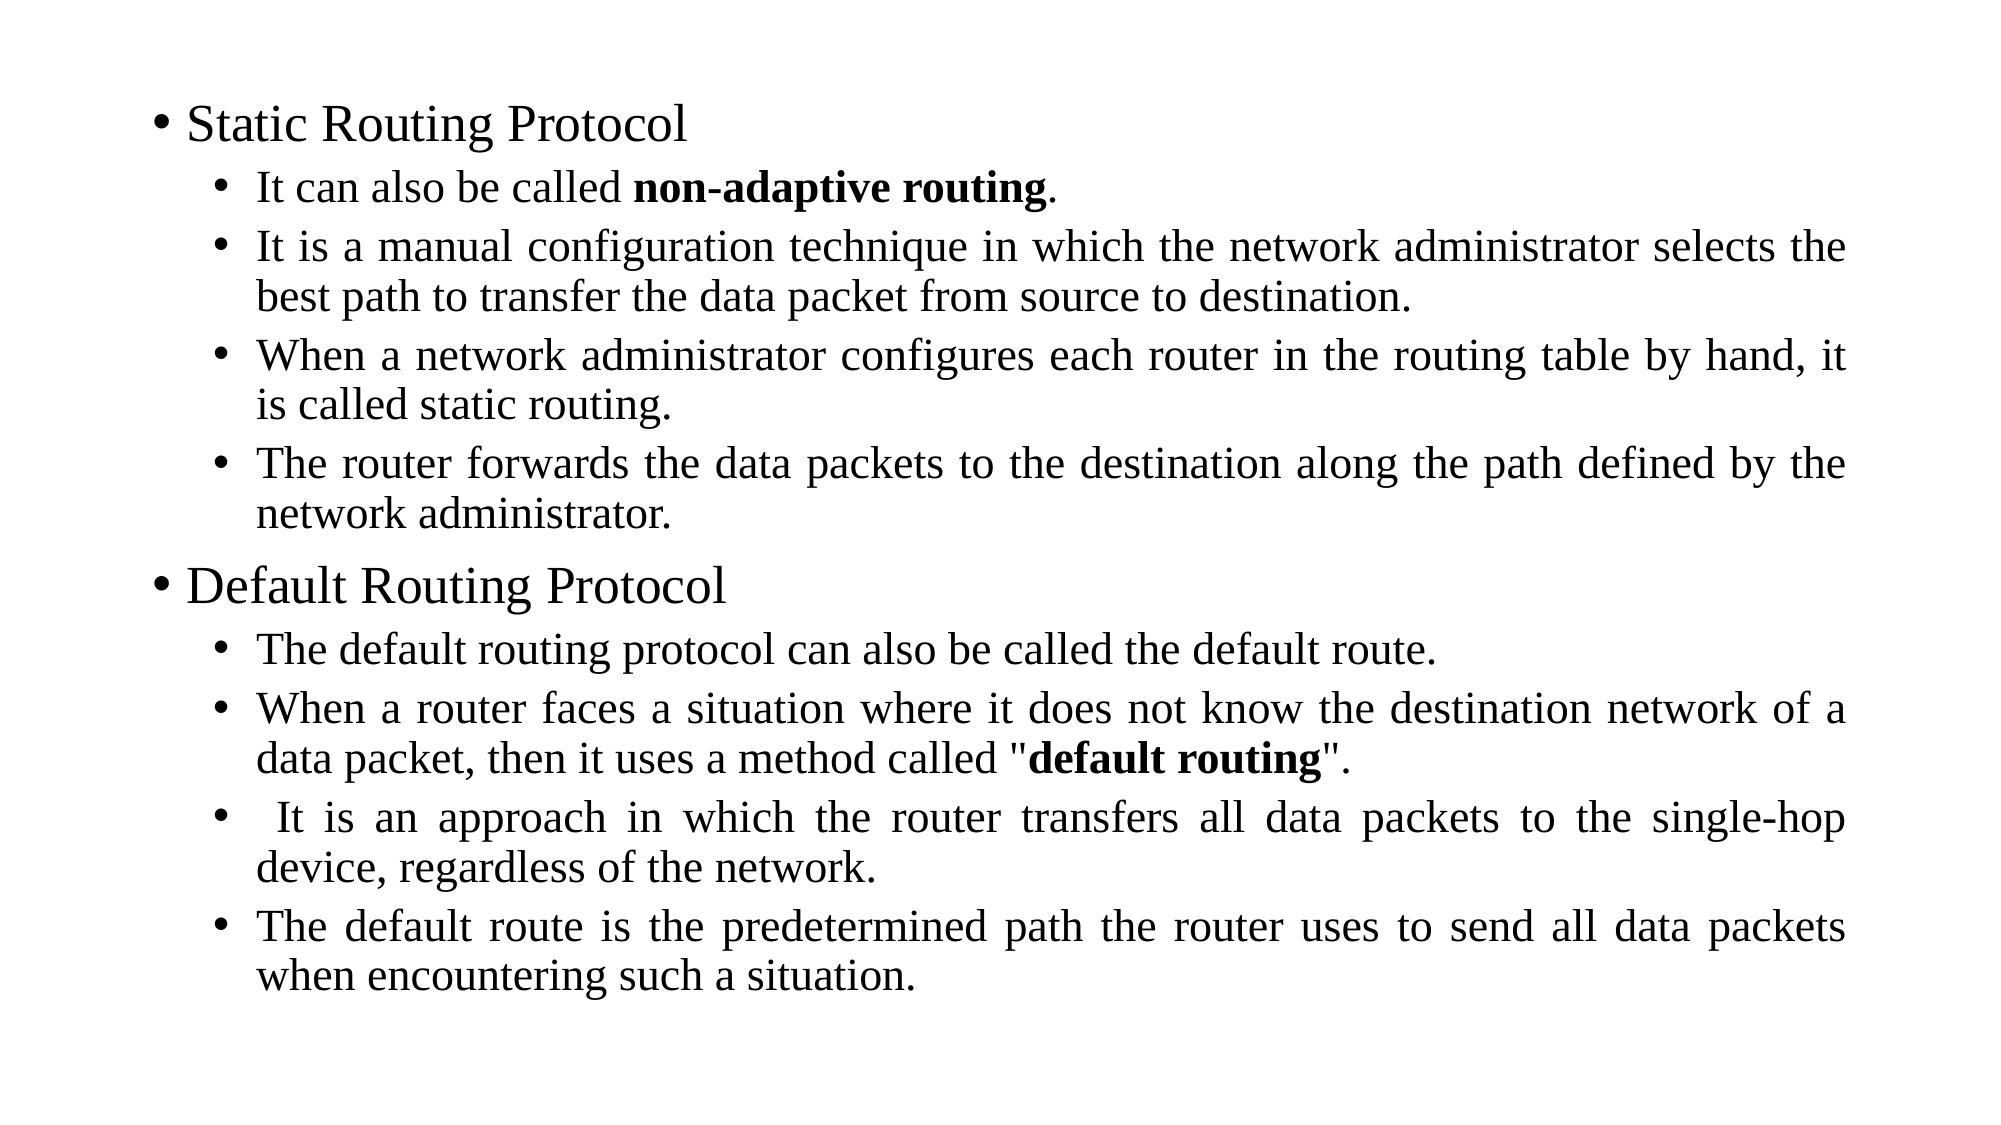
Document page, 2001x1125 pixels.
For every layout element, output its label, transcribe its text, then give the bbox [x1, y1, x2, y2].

list Static Routing Protocol It can also be called non-adaptive routing. It is a manual configuration technique in which the network administrator selects the best path to transfer the data packet from source to destination. When a network administrator configures each router in the routing table by hand, it is called static routing. The router forwards the data packets to the destination along the path defined by the network administrator. Default Routing Protocol The default routing protocol can also be called the default route. When a router faces a situation where it does not know the destination network of a data packet, then it uses a method called "default routing". It is an approach in which the router transfers all data packets to the single-hop device, regardless of the network. The default route is the predetermined path the router uses to send all data packets when encountering such a situation. [137, 87, 1863, 1014]
